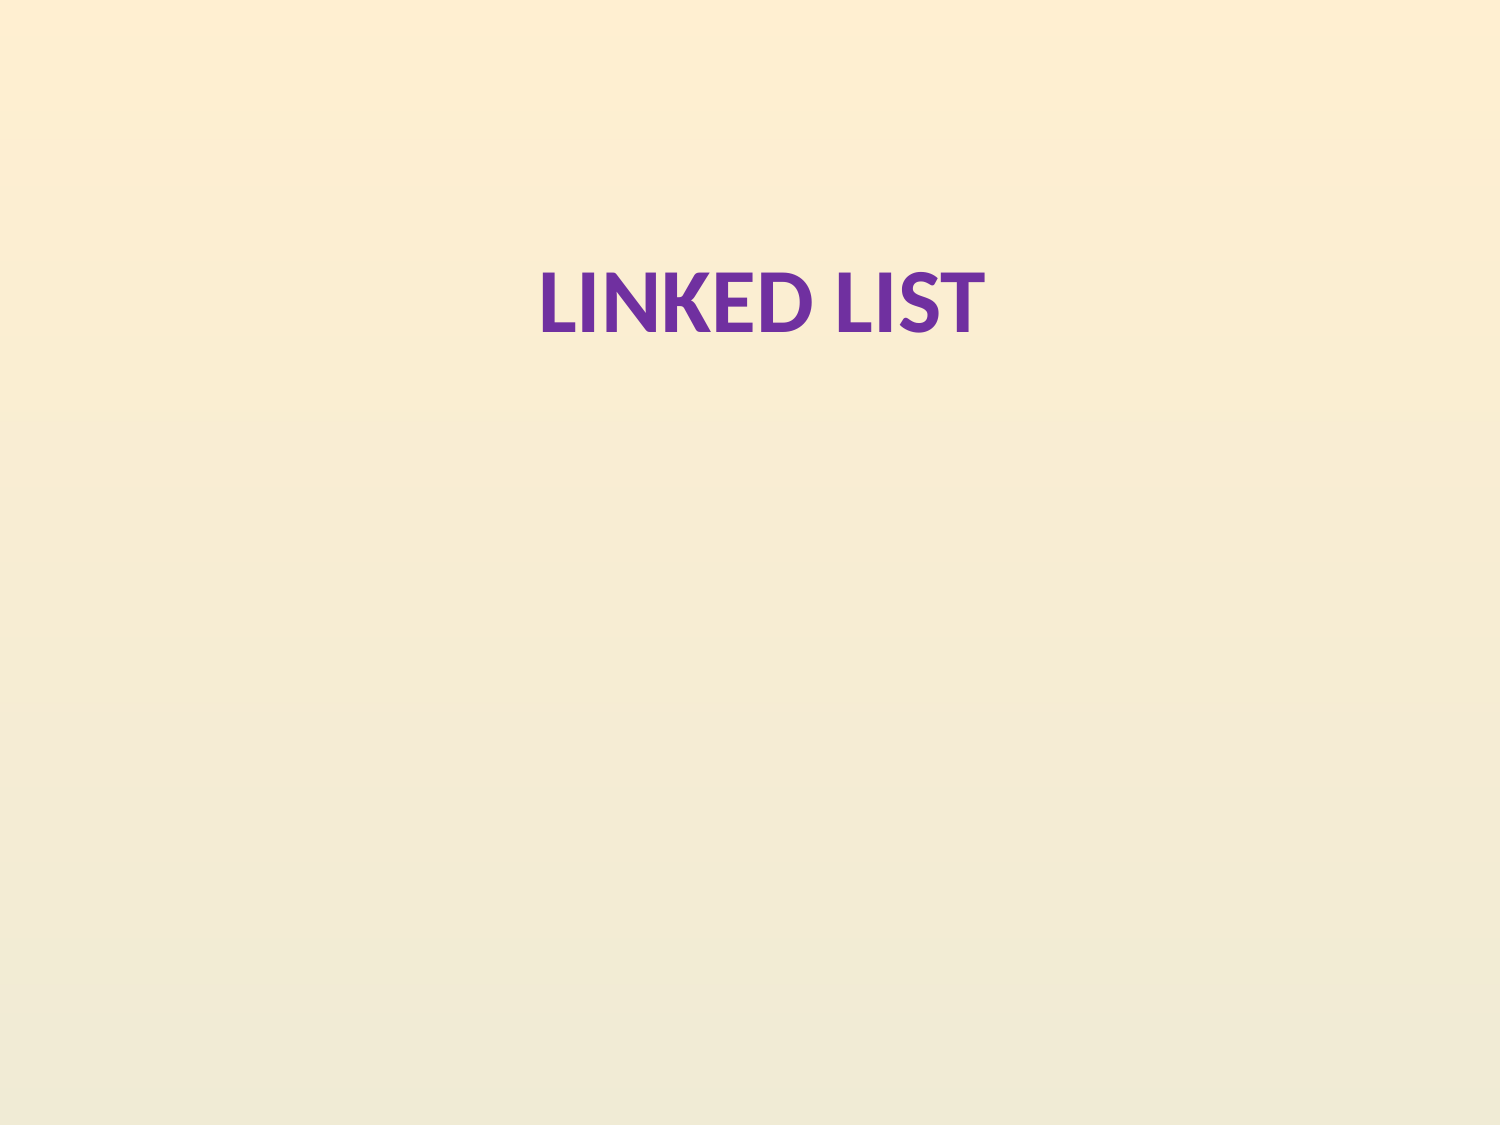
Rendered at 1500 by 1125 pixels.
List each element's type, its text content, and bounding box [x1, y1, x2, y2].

title LINKED LIST [125, 174, 1400, 417]
